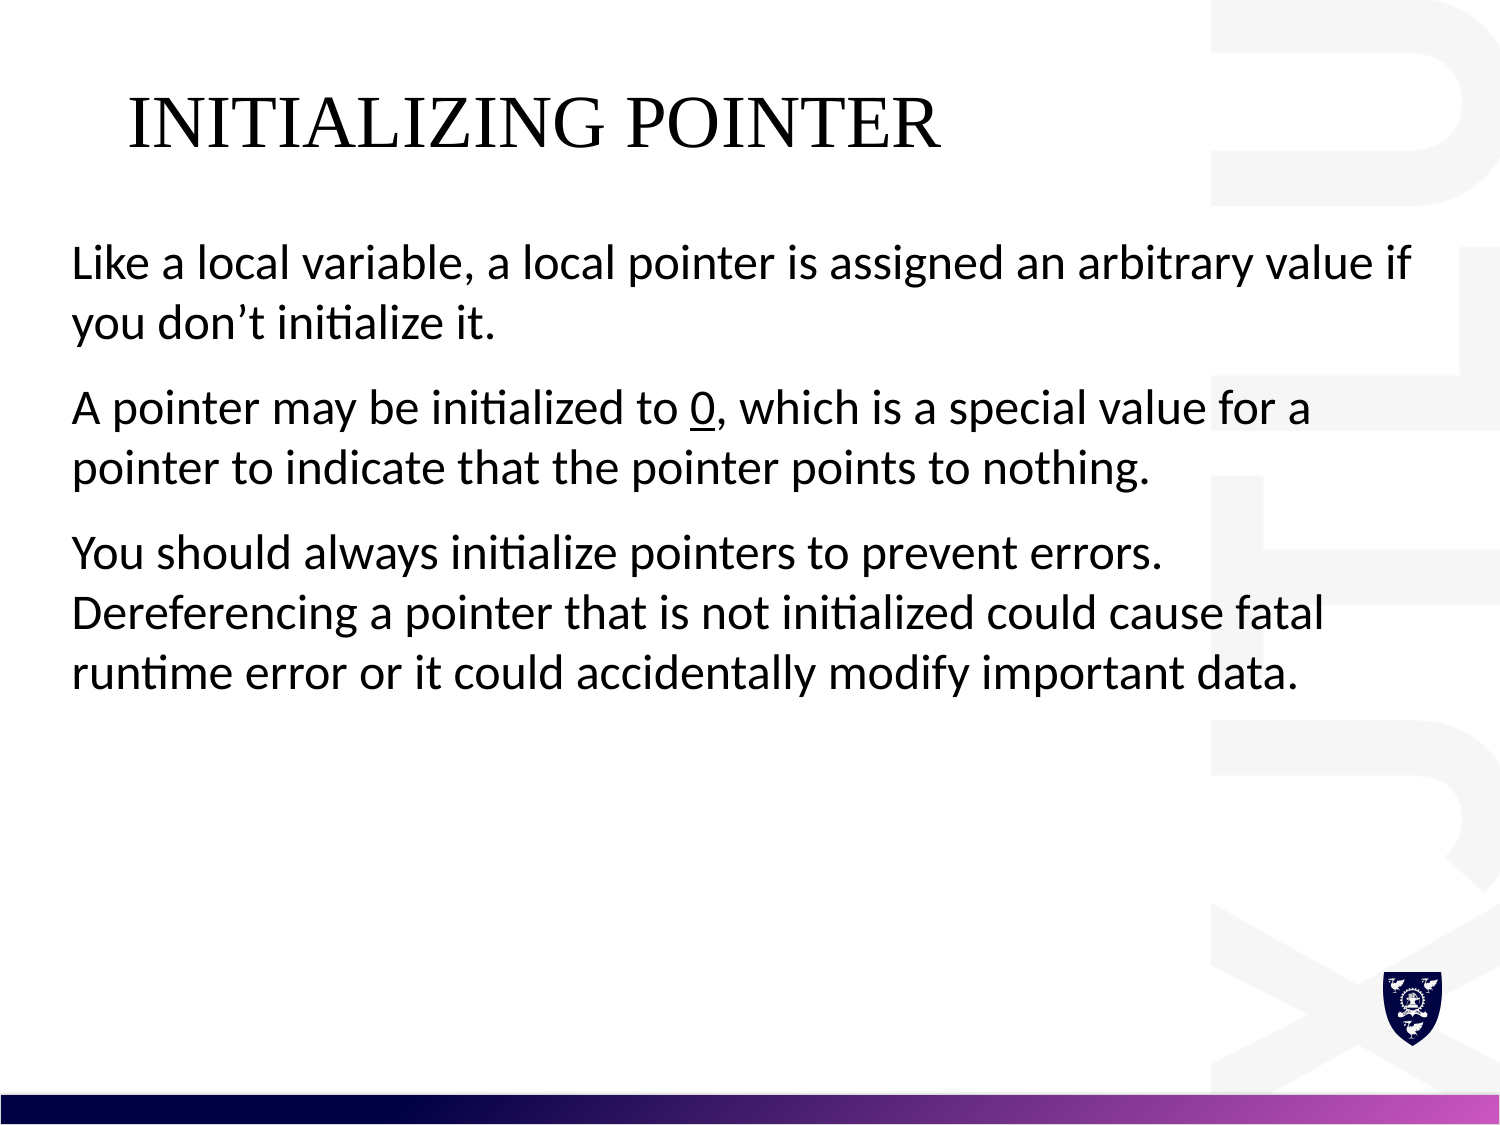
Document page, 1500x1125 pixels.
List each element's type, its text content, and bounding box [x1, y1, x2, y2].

picture [1383, 972, 1442, 1046]
text_box Like a local variable, a local pointer is assigned an arbitrary value if you don’t initialize it. A pointer may be initialized to 0, which is a special value for a pointer to indicate that the pointer points to nothing. You should always initialize pointers to prevent errors. Dereferencing a pointer that is not initialized could cause fatal runtime error or it could accidentally modify important data. [56, 222, 1469, 708]
title Initializing Pointer [112, 0, 1388, 222]
slide_number [1074, 1042, 1425, 1103]
